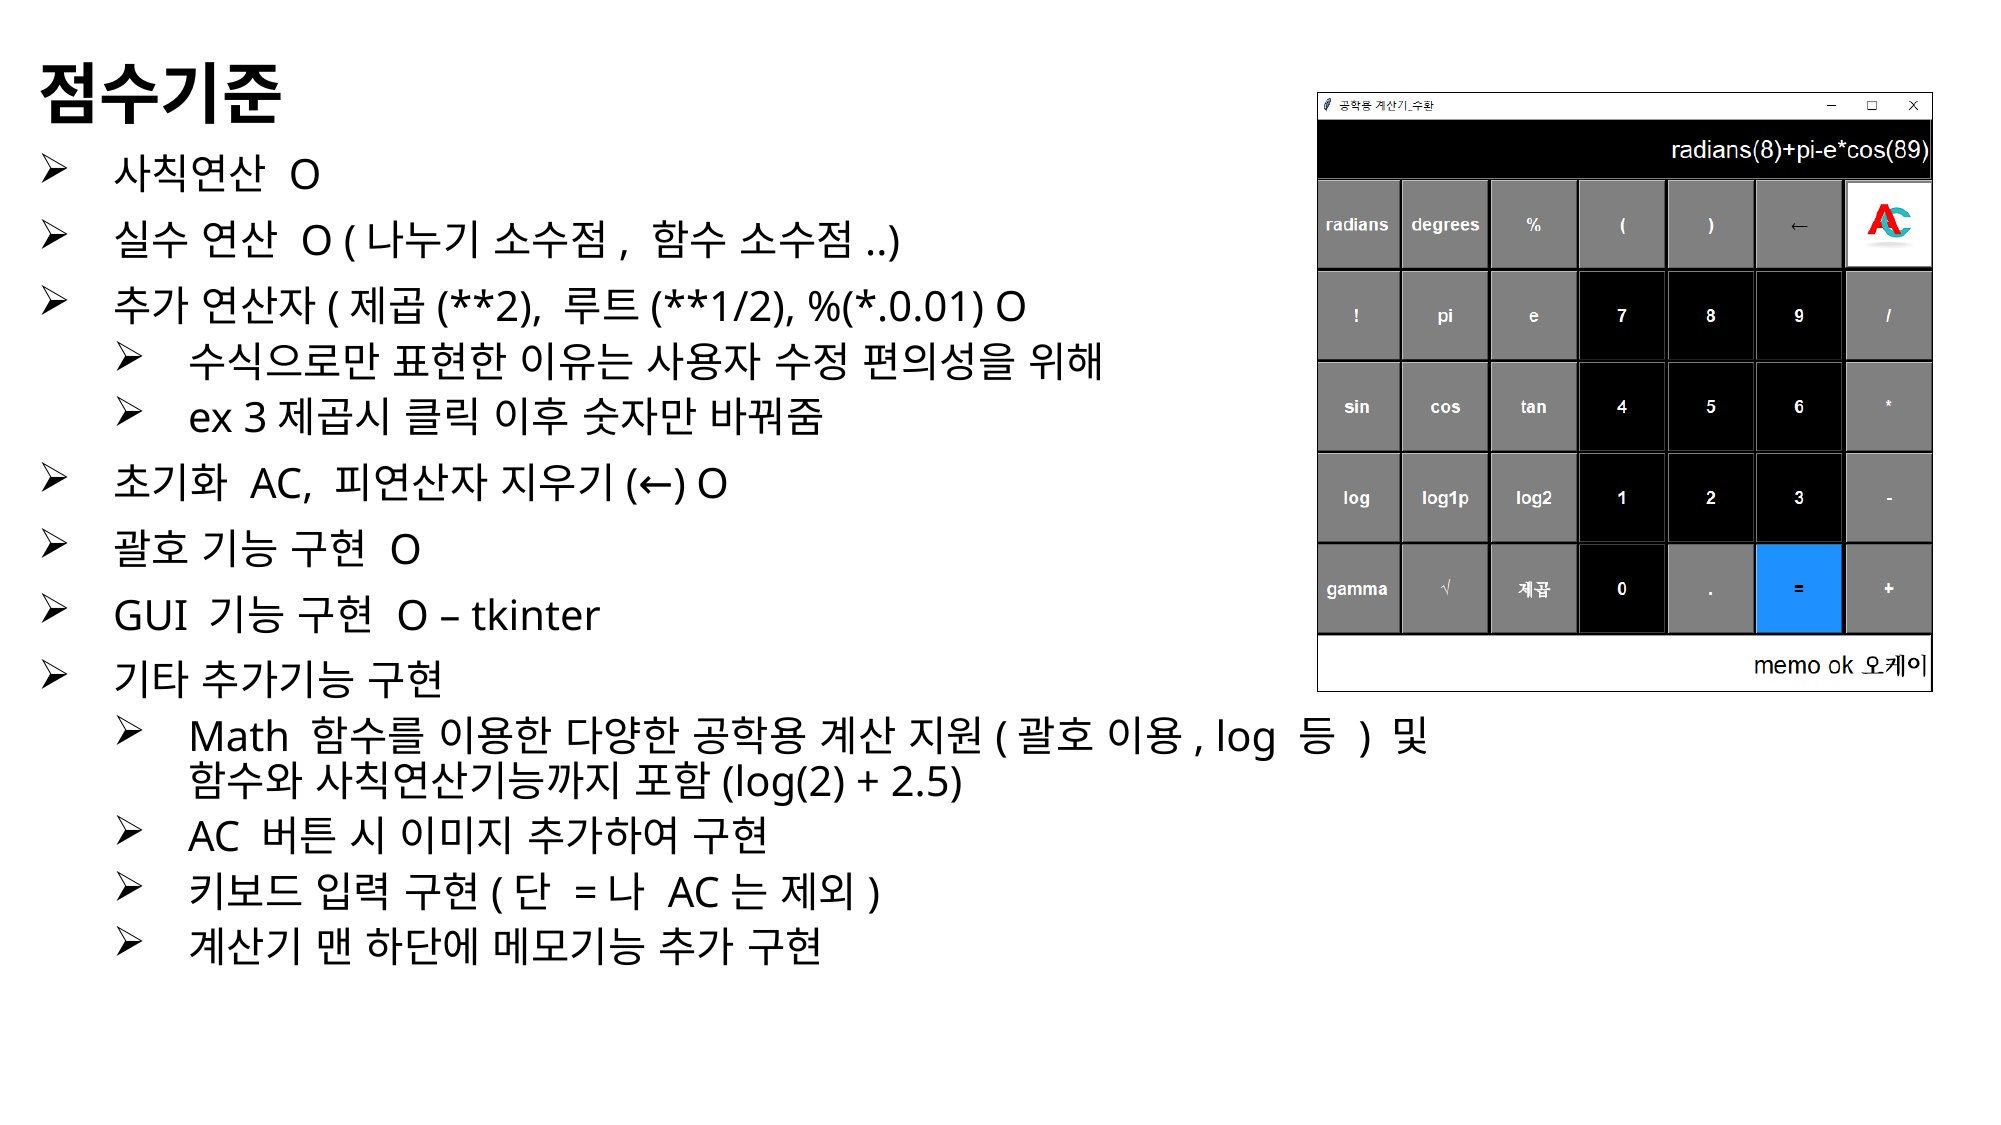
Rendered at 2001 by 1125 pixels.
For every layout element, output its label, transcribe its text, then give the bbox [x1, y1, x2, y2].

picture [1317, 92, 1933, 692]
subtitle 점수기준 사칙연산 O 실수 연산 O (나누기 소수점, 함수 소수점..) 추가 연산자(제곱(**2), 루트(**1/2), %(*.0.01) O 수식으로만 표현한 이유는 사용자 수정 편의성을 위해 ex 3제곱시 클릭 이후 숫자만 바꿔줌 초기화 AC, 피연산자 지우기(←) O 괄호 기능 구현 O GUI 기능 구현 O – tkinter 기타 추가기능 구현 Math 함수를 이용한 다양한 공학용 계산 지원(괄호 이용, log 등 ) 및 함수와 사칙연산기능까지 포함(log(2) + 2.5) AC 버튼 시 이미지 추가하여 구현 키보드 입력 구현(단 =나 AC는 제외) 계산기 맨 하단에 메모기능 추가 구현 [23, 53, 1523, 1068]
